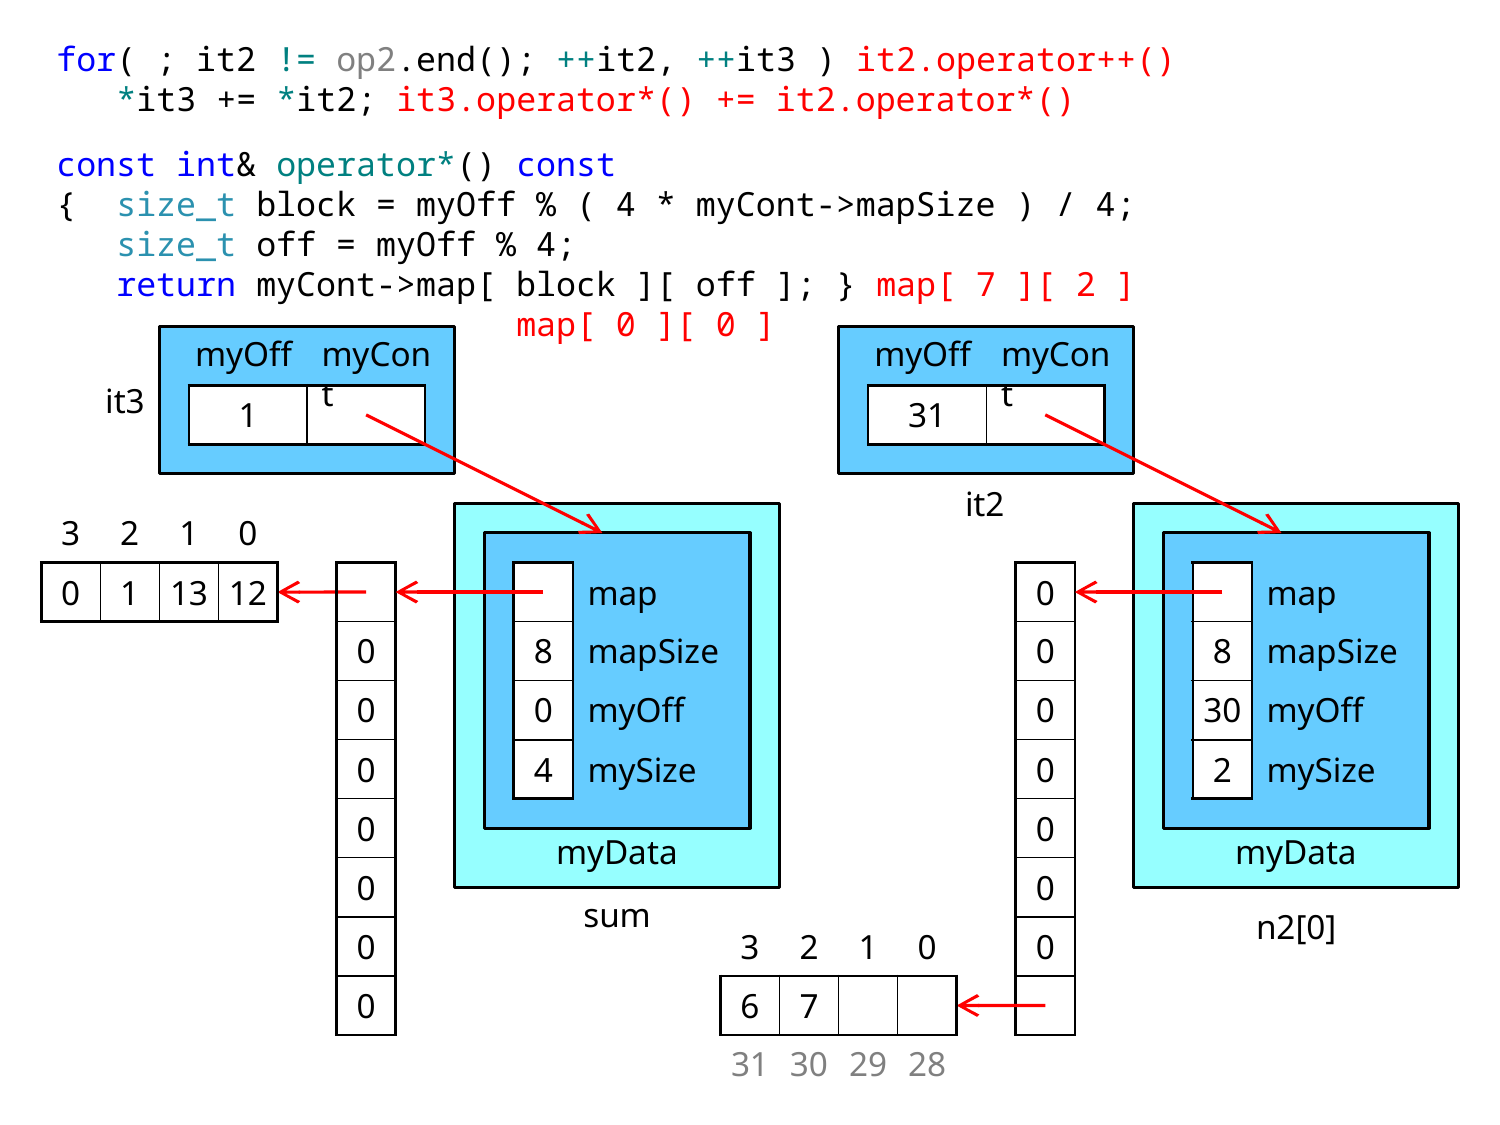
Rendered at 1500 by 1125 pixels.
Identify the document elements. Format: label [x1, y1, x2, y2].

table_cell [1194, 741, 1251, 797]
table_cell [1194, 681, 1251, 739]
table_cell [1017, 740, 1074, 798]
table_cell [338, 622, 394, 680]
table_header [338, 564, 394, 621]
table_cell [722, 977, 779, 1034]
table_header [720, 917, 957, 975]
text_box [70, 326, 780, 947]
table_header [190, 387, 306, 443]
text_box [279, 580, 335, 604]
table_cell [515, 681, 572, 739]
text_box [838, 326, 1459, 947]
table_header [987, 387, 1103, 443]
table_cell [1194, 622, 1251, 680]
table_header [574, 563, 750, 622]
table_cell [515, 622, 572, 680]
table_cell [338, 977, 394, 1034]
table_cell [574, 622, 750, 799]
table_cell [1017, 799, 1074, 857]
table_cell [515, 741, 572, 797]
table_cell [1017, 681, 1074, 739]
list [41, 31, 1371, 356]
table_cell [338, 918, 394, 975]
table_cell [338, 858, 394, 916]
table_cell [898, 977, 955, 1034]
table_cell [101, 564, 159, 620]
table_cell [338, 740, 394, 798]
table_header [515, 564, 572, 621]
table_cell [720, 1036, 957, 1094]
table_cell [160, 564, 218, 620]
table_header [41, 503, 277, 561]
table_cell [338, 681, 394, 739]
table_cell [780, 977, 838, 1034]
table_cell [338, 799, 394, 857]
table_cell [1017, 858, 1074, 916]
table_header [1194, 564, 1251, 621]
table_cell [219, 564, 276, 620]
table_cell [1253, 622, 1429, 799]
text_box [958, 994, 1046, 1017]
table_header [869, 387, 986, 443]
table_header [1253, 563, 1429, 622]
table_cell [1017, 977, 1074, 1034]
table_cell [1017, 622, 1074, 680]
table_header [1017, 564, 1074, 621]
table_header [308, 387, 424, 443]
table_cell [839, 977, 897, 1034]
table_cell [43, 564, 100, 620]
table_cell [1017, 918, 1074, 975]
